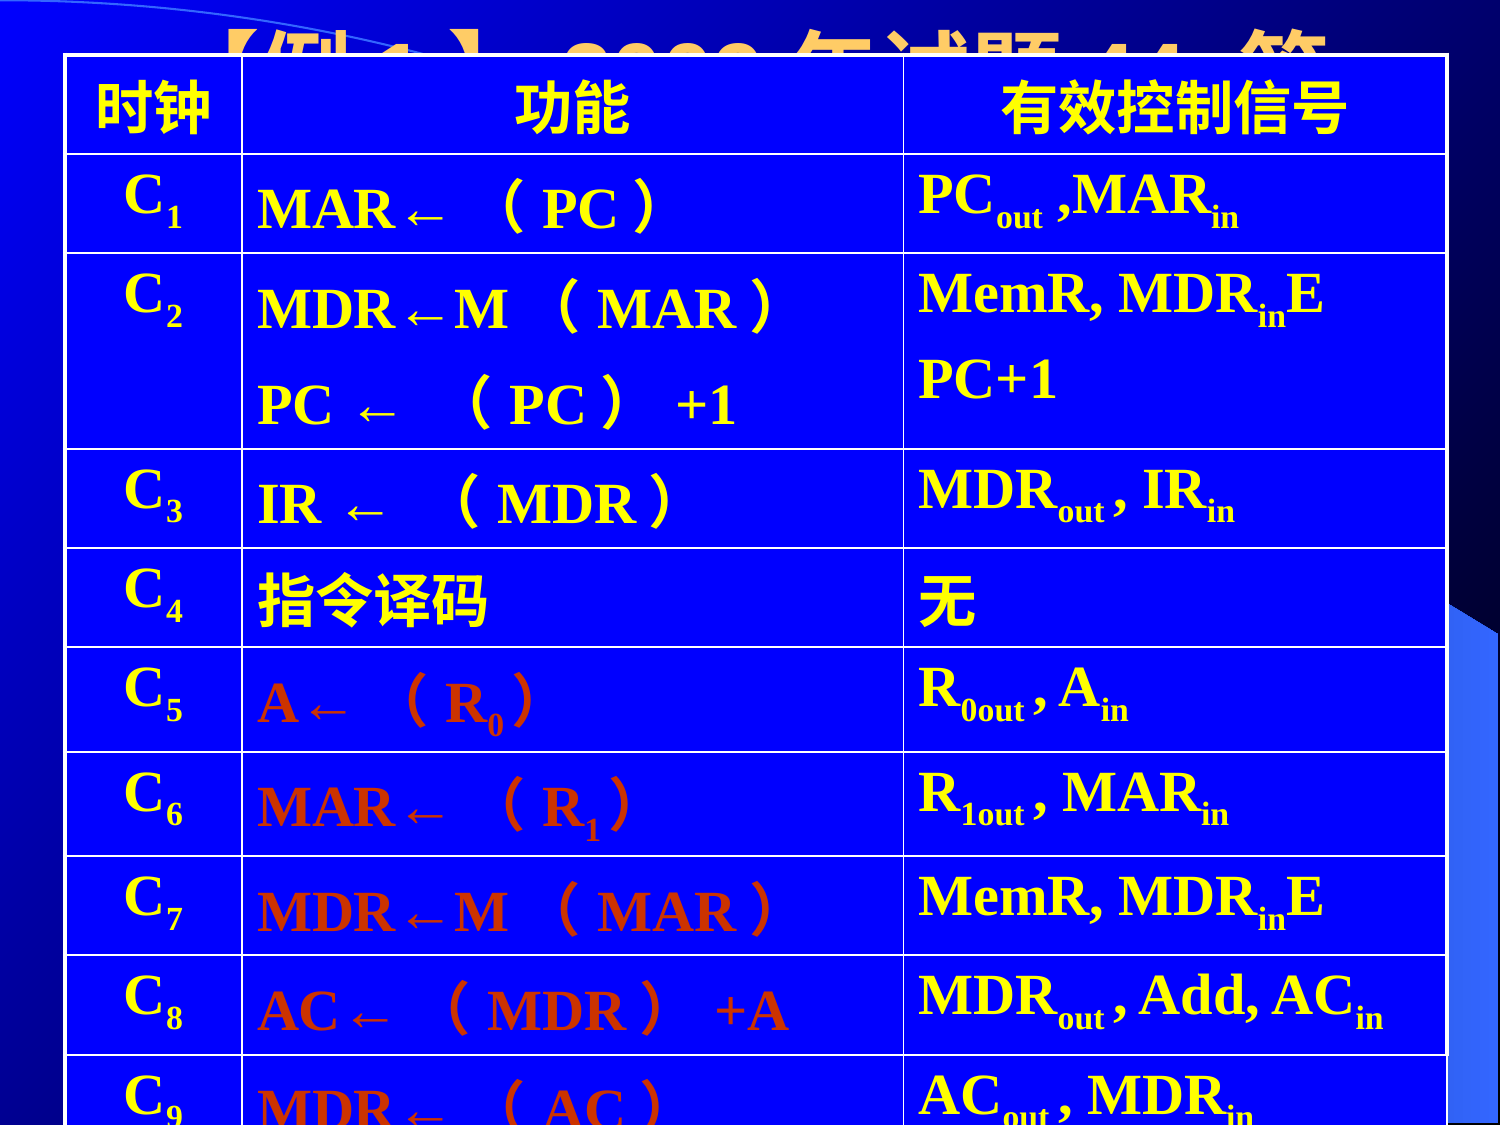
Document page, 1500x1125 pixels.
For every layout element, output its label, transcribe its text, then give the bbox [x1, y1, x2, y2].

table_cell C3 [67, 450, 241, 547]
table_cell C9 [67, 1056, 241, 1125]
table_cell C8 [67, 956, 241, 1054]
table_cell C5 [67, 648, 241, 751]
table_cell ACout , MDRin [904, 1056, 1446, 1125]
table_cell R1out , MARin [904, 753, 1445, 855]
table_header 功能 [243, 57, 903, 153]
table_cell R0out , Ain [904, 648, 1445, 751]
table_cell MAR←（R1） [243, 753, 903, 855]
table_cell MemR, MDRinE [904, 857, 1445, 954]
table_cell MDR←M（MAR） PC ← （PC）+1 [243, 254, 903, 448]
table_cell MDRout , IRin [904, 450, 1445, 547]
table_header 时钟 [67, 57, 241, 153]
table_cell MAR←（PC） [243, 155, 903, 252]
table_cell C7 [67, 857, 241, 954]
table_cell IR ← （MDR） [243, 450, 903, 547]
table_cell MDR←（AC） [243, 1056, 903, 1125]
table_cell MDRout , Add, ACin [904, 956, 1445, 1054]
table_cell MemR, MDRinE PC+1 [904, 254, 1445, 448]
table_cell 无 [904, 549, 1445, 646]
table_cell C2 [67, 254, 241, 448]
table_header 有效控制信号 [904, 57, 1445, 153]
table_cell 指令译码 [243, 549, 903, 646]
table_cell C6 [67, 753, 241, 855]
table_cell AC←（MDR）+A [243, 956, 903, 1054]
table_cell A←（R0） [243, 648, 903, 751]
table_cell C1 [67, 155, 241, 252]
title 【例1】2009年试题44-答案2 [111, 42, 1388, 53]
table_cell MDR←M（MAR） [243, 857, 903, 954]
table_cell PCout ,MARin [904, 155, 1445, 252]
table_cell C4 [67, 549, 241, 646]
